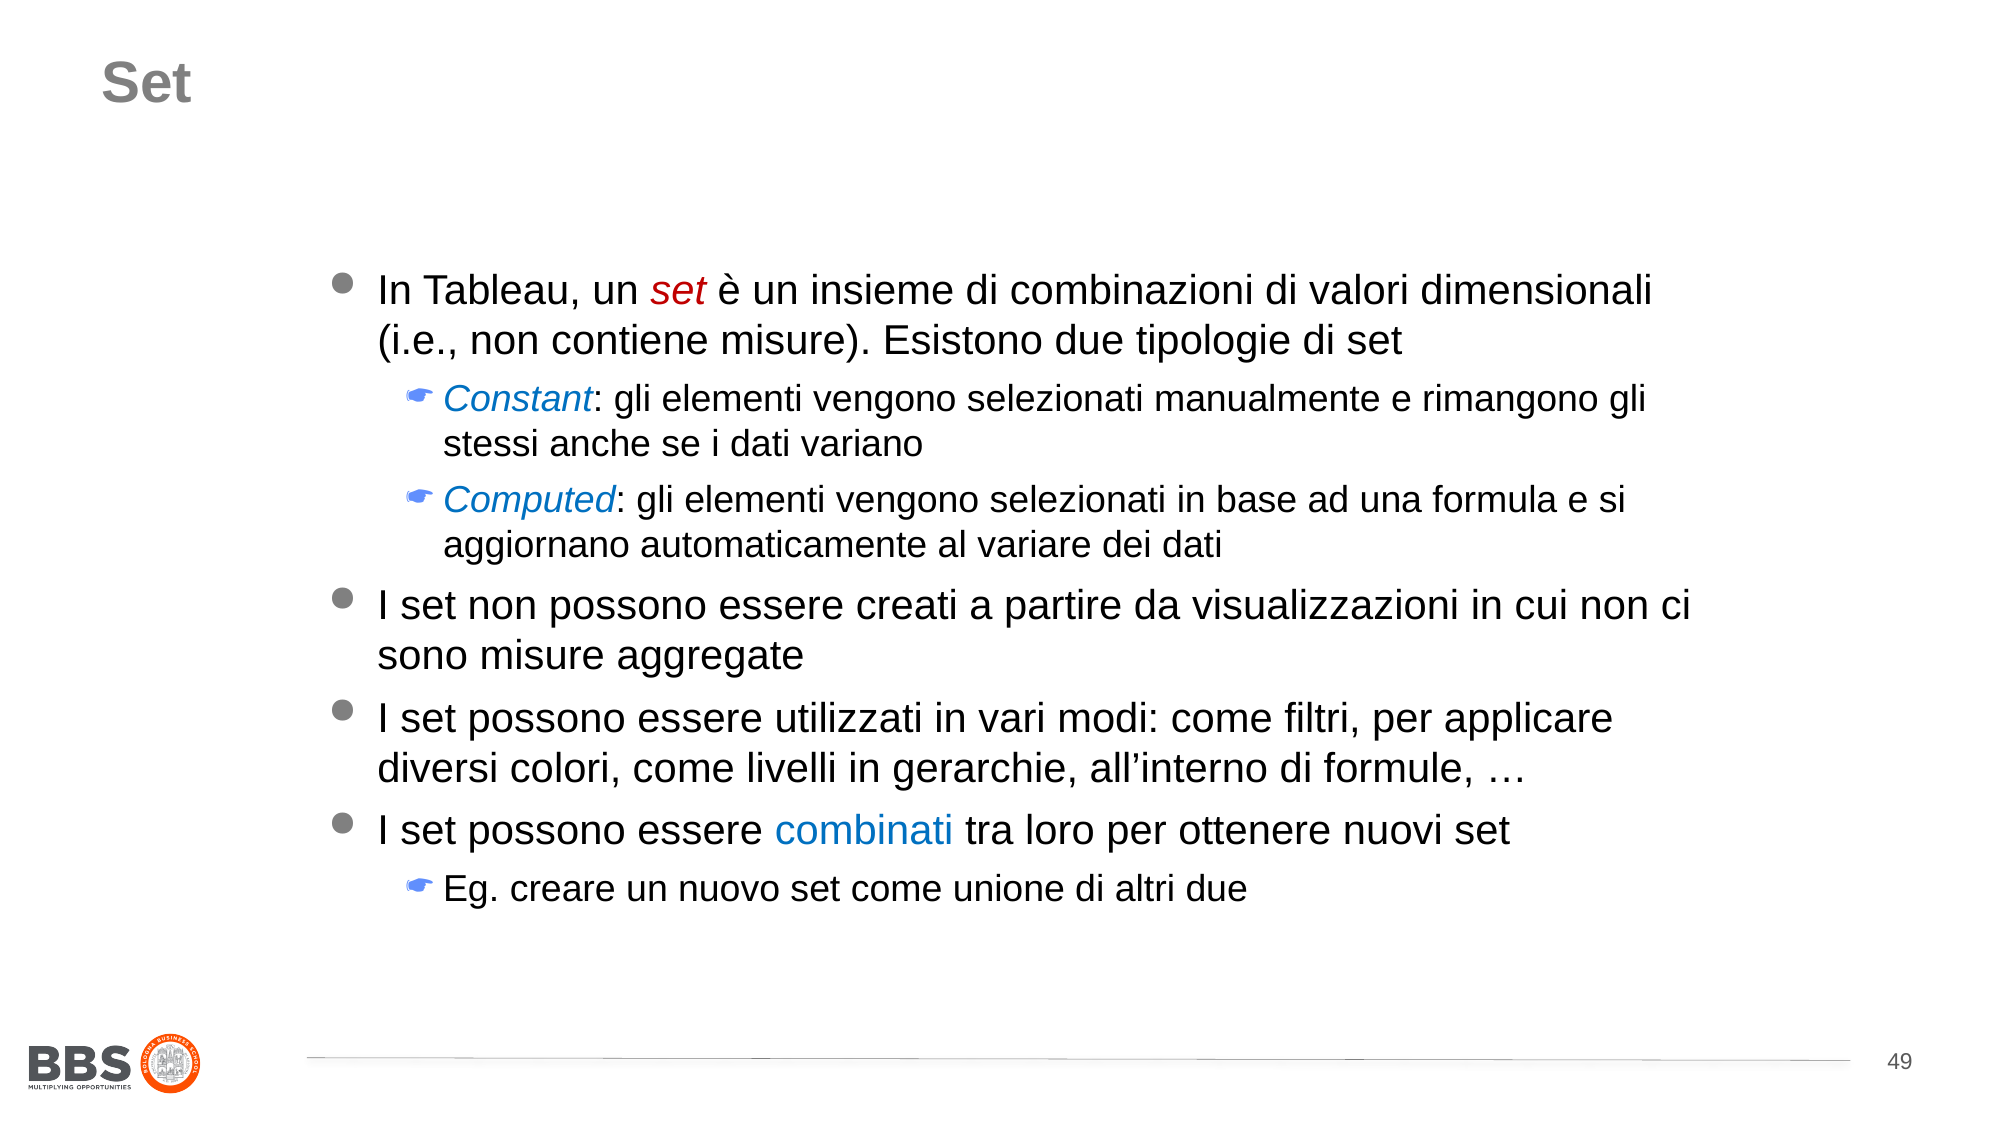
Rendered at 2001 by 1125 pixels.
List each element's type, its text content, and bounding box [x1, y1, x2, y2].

title Set [86, 44, 1956, 197]
text_box In Tableau, un set è un insieme di combinazioni di valori dimensionali (i.e., non contiene misure). Esistono due tipologie di set Constant: gli elementi vengono selezionati manualmente e rimangono gli stessi anche se i dati variano Computed: gli elementi vengono selezionati in base ad una formula e si aggiornano automaticamente al variare dei dati I set non possono essere creati a partire da visualizzazioni in cui non ci sono misure aggregate I set possono essere utilizzati in vari modi: come filtri, per applicare diversi colori, come livelli in gerarchie, all’interno di formule, … I set possono essere combinati tra loro per ottenere nuovi set Eg. creare un nuovo set come unione di altri due [315, 255, 1714, 1016]
picture [21, 1029, 203, 1096]
